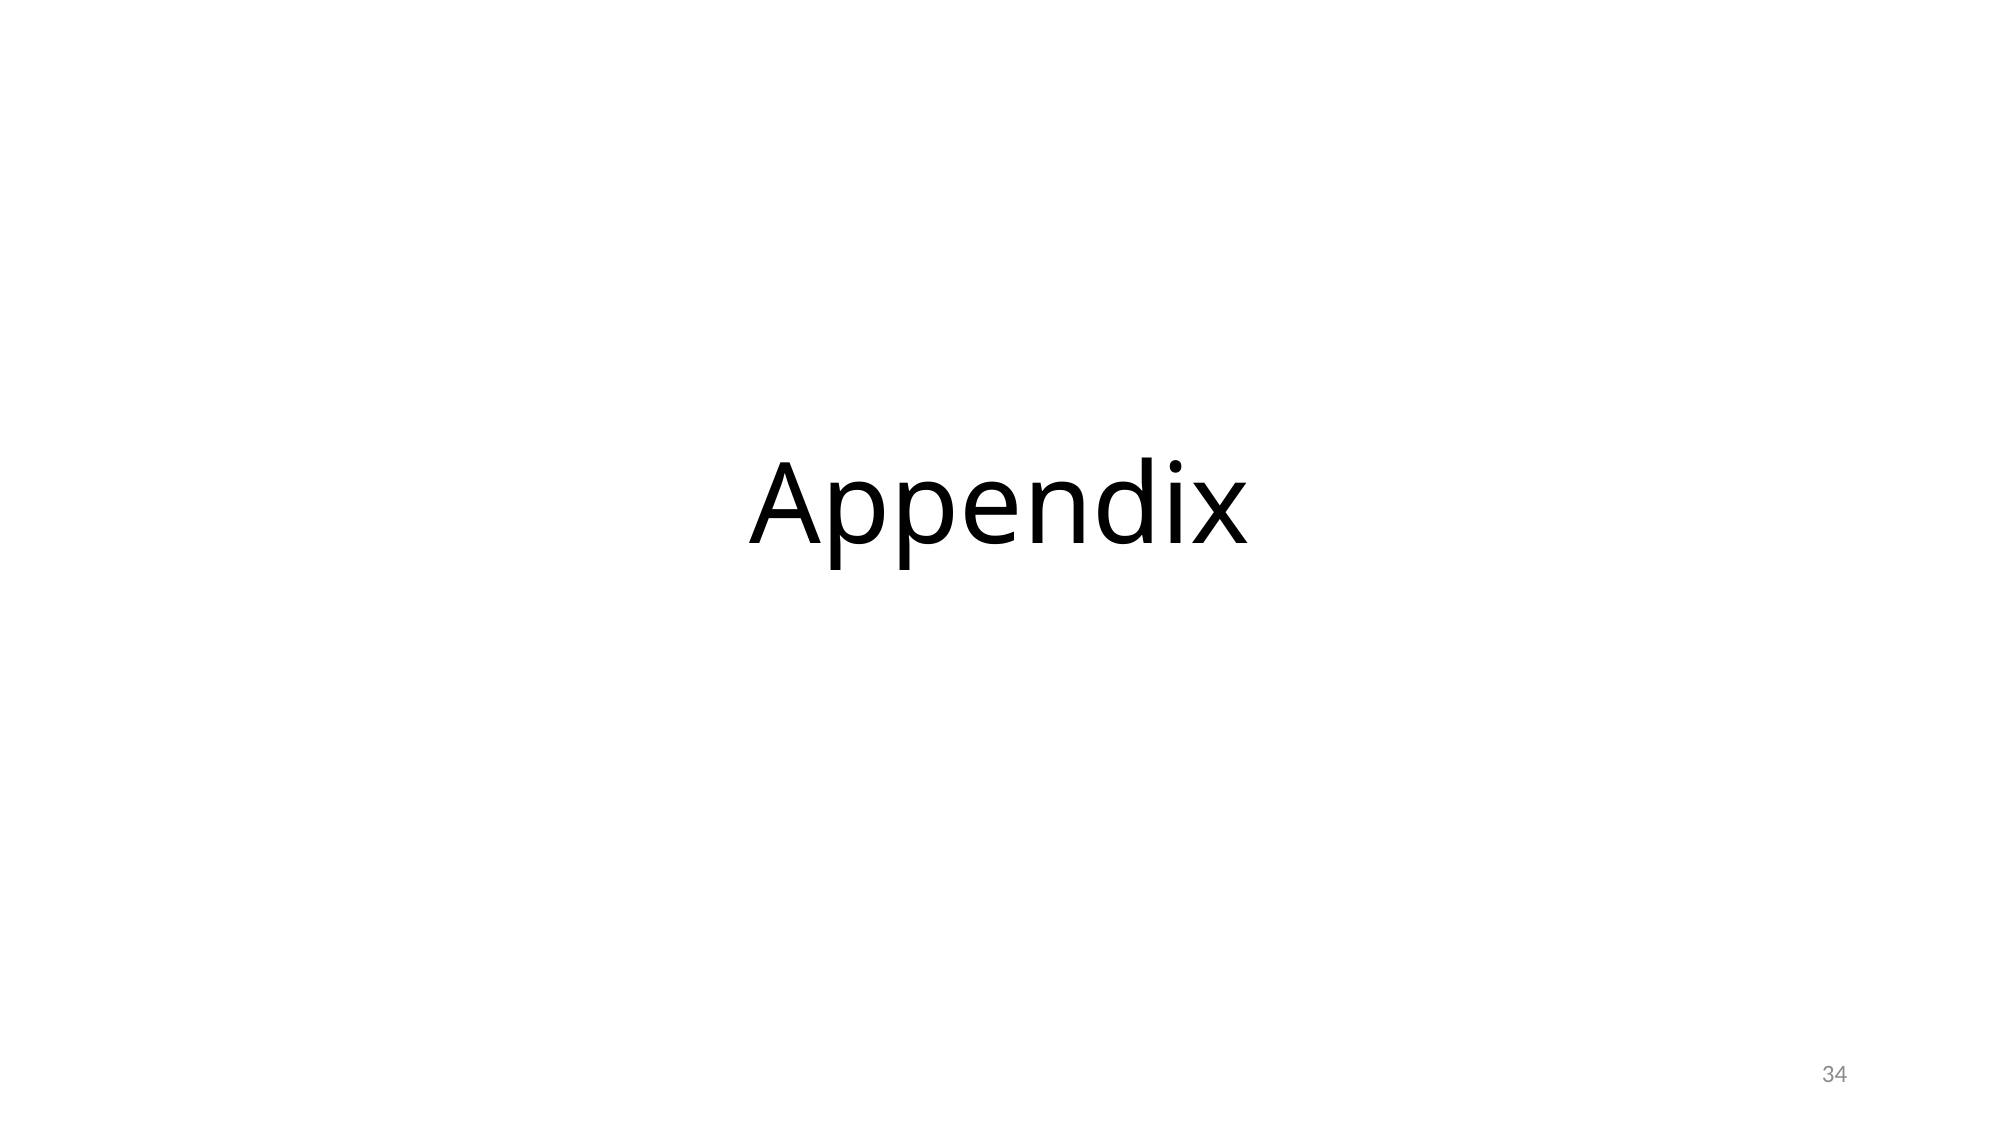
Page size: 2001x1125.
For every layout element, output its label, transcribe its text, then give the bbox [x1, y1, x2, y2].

title Appendix [249, 184, 1750, 576]
slide_number 34 [1412, 1042, 1863, 1103]
